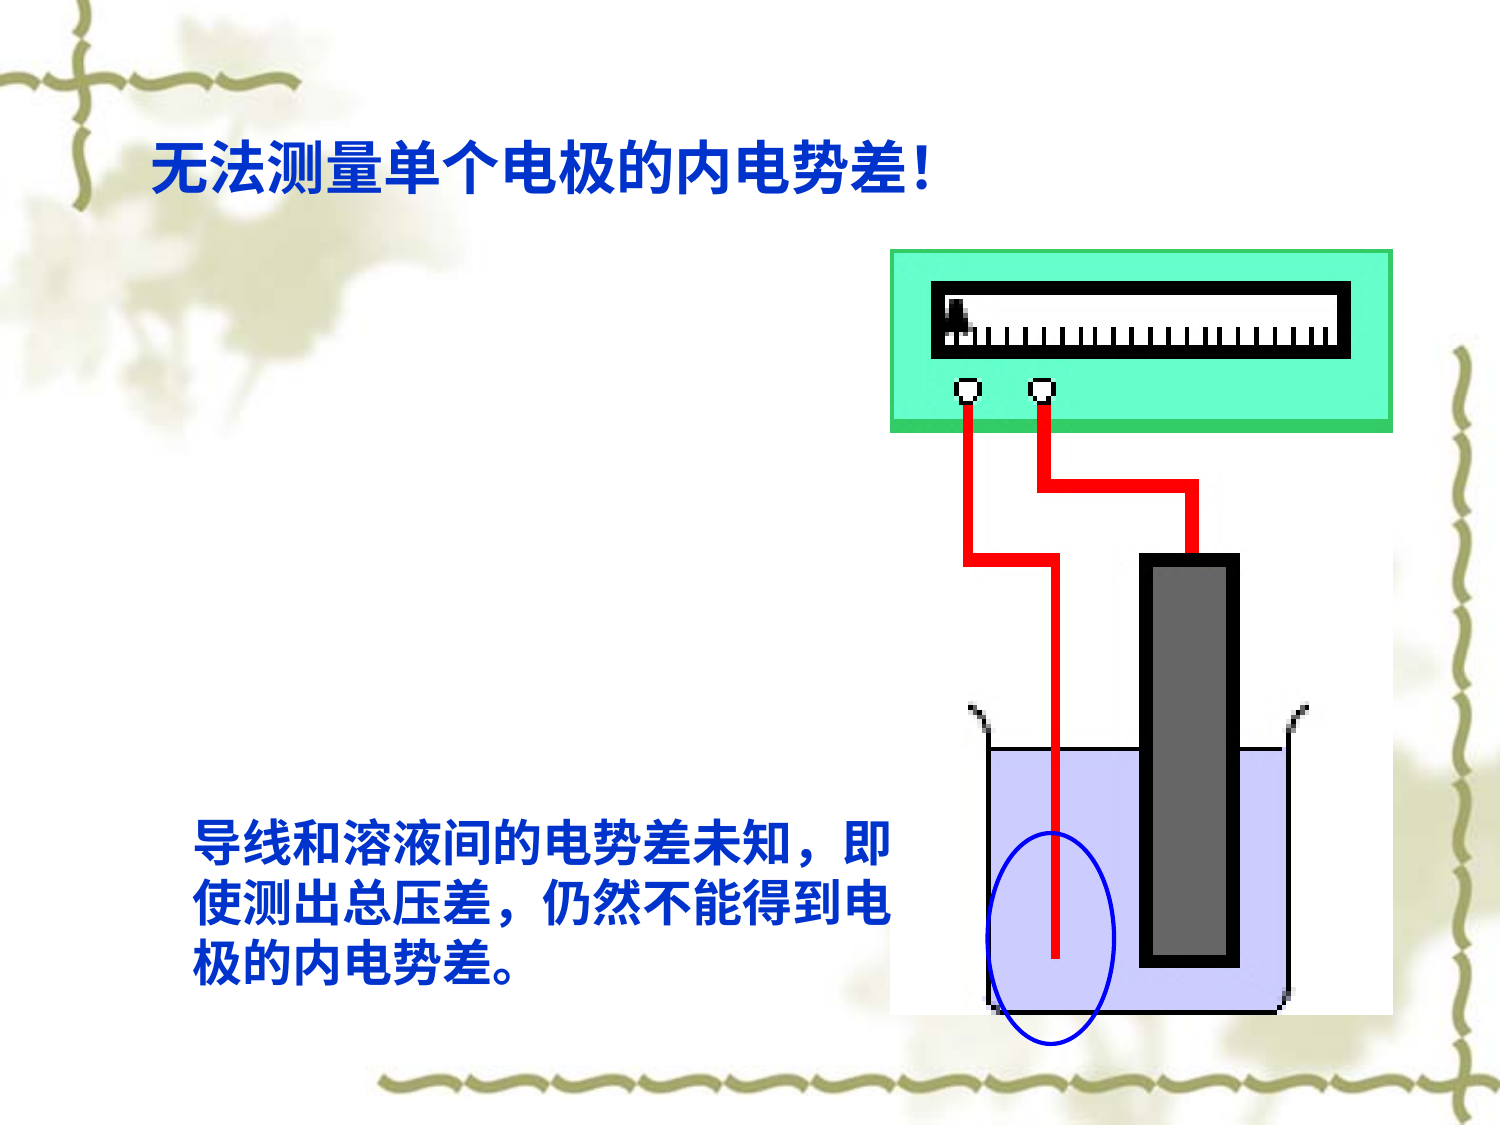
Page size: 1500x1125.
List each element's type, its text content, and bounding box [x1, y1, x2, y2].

text_box [1013, 1024, 1088, 1044]
text_box 导线和溶液间的电势差未知，即使测出总压差，仍然不能得到电极的内电势差。 [177, 804, 884, 999]
picture [0, 0, 1500, 1125]
text_box 无法测量单个电极的内电势差！ [135, 123, 981, 209]
